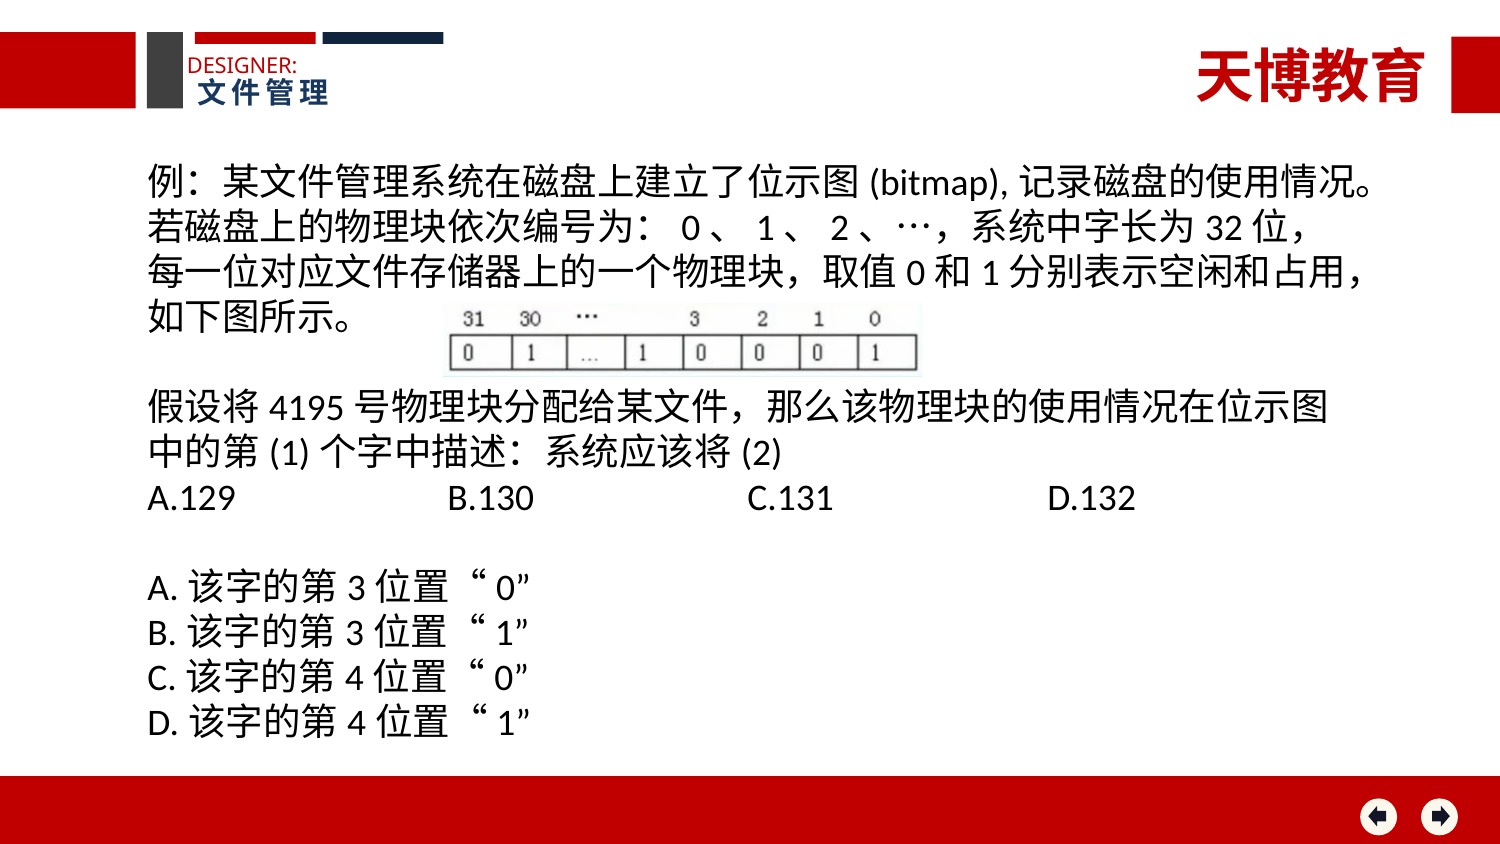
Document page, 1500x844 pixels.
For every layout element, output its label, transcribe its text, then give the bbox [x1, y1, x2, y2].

text_box DESIGNER: [172, 43, 313, 85]
picture [443, 303, 922, 377]
text_box 例：某文件管理系统在磁盘上建立了位示图(bitmap),记录磁盘的使用情况。若磁盘上的物理块依次编号为：0、1、2、…，系统中字长为32位，每一位对应文件存储器上的一个物理块，取值0和1分别表示空闲和占用，如下图所示。 假设将4195号物理块分配给某文件，那么该物理块的使用情况在位示图中的第(1)个字中描述：系统应该将(2) A.129 B.130 C.131 D.132 A.该字的第3位置“0” B.该字的第3位置“1” C.该字的第4位置“0” D.该字的第4位置“1” [132, 150, 1378, 570]
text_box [194, 31, 444, 45]
text_box 天博教育 [1180, 32, 1444, 117]
text_box 文件管理 [182, 67, 933, 118]
